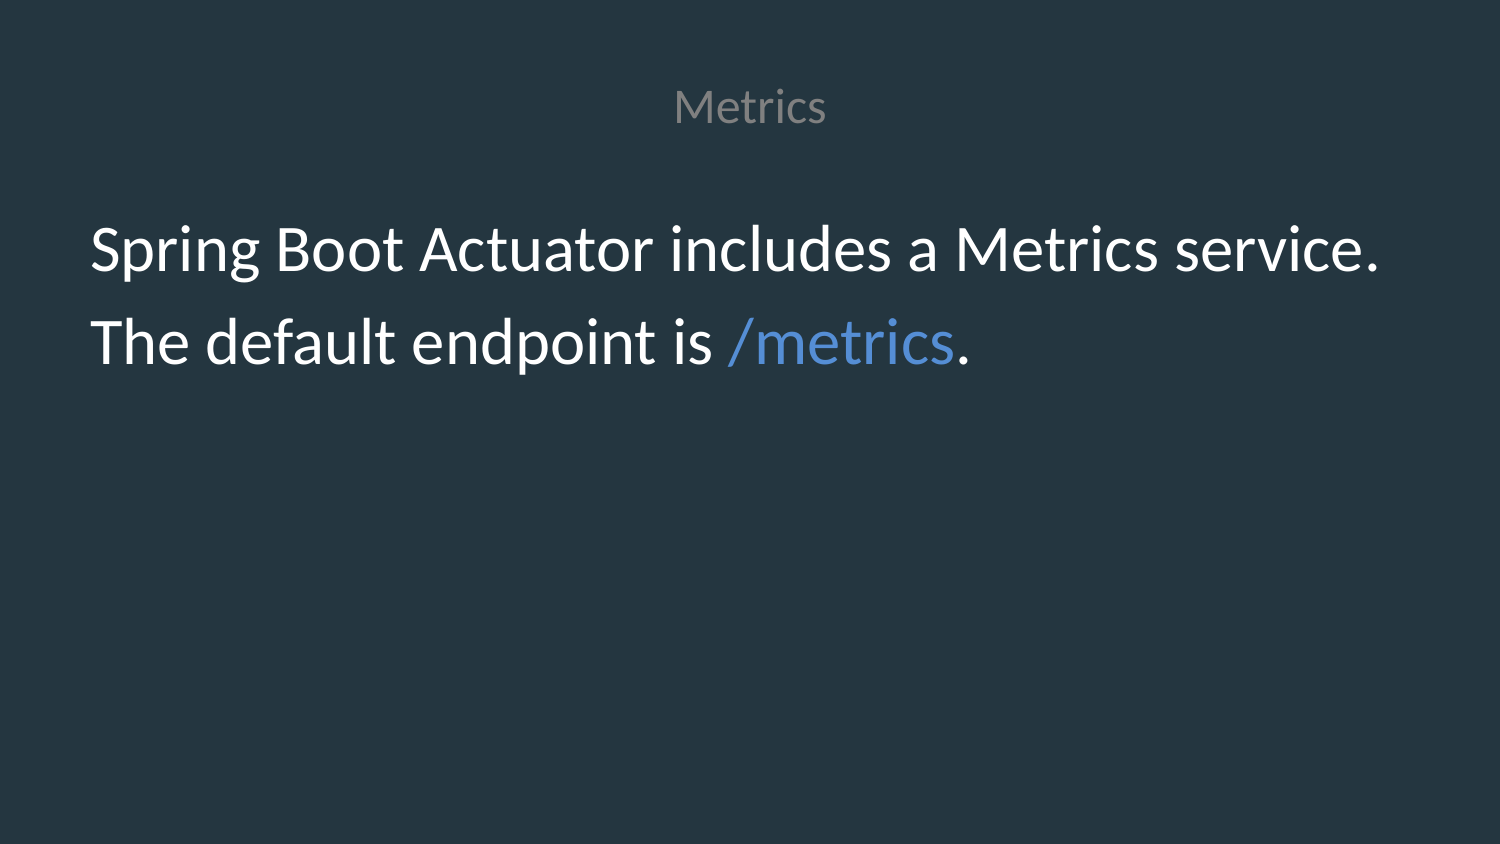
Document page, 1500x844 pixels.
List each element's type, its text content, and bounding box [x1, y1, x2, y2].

text_box Metrics [74, 32, 1425, 174]
list Spring Boot Actuator includes a Metrics service. The default endpoint is /metrics. [75, 196, 1425, 754]
